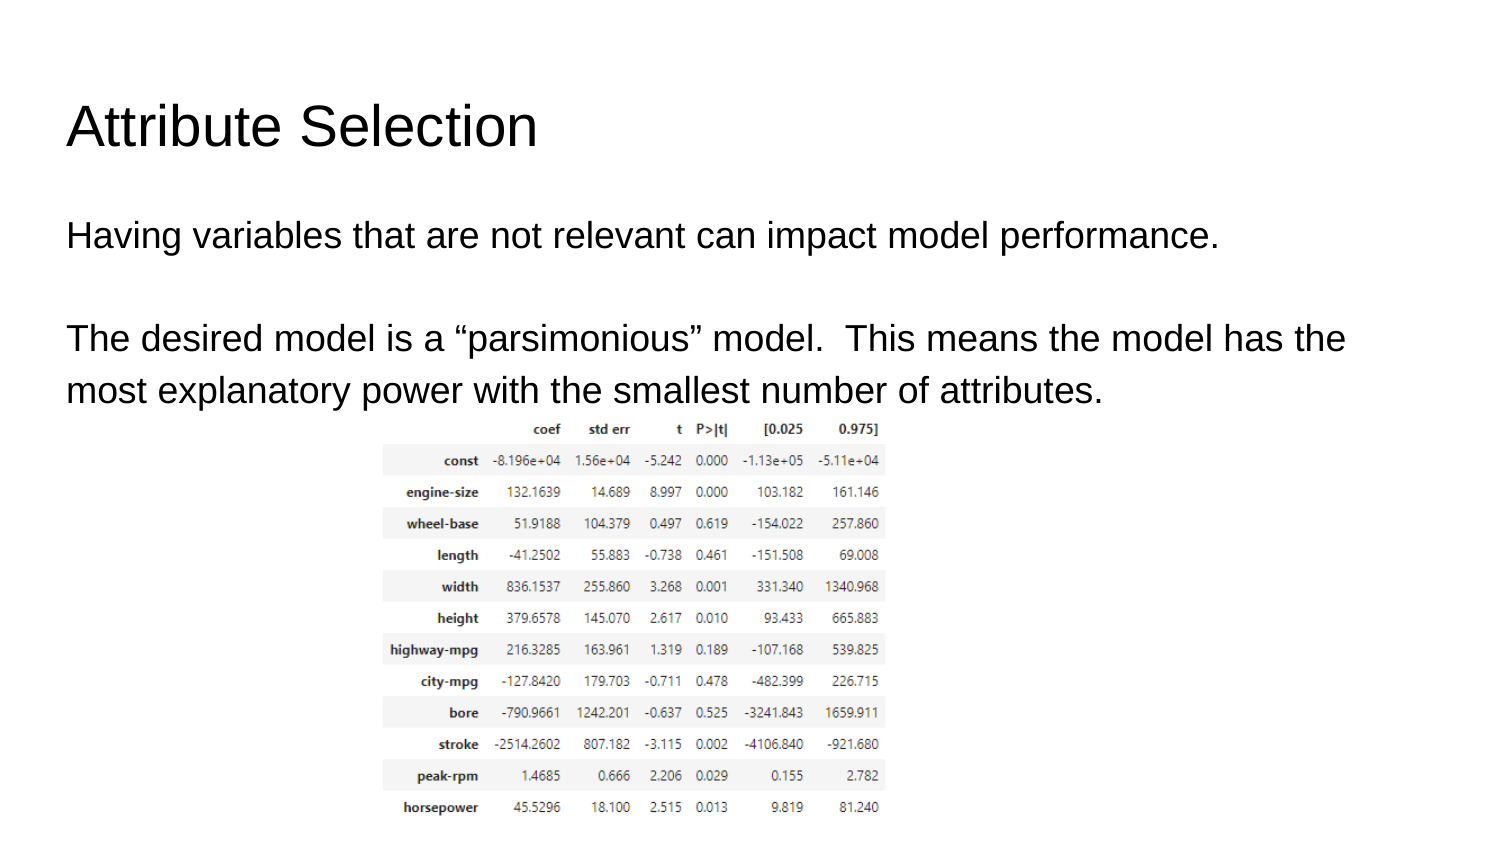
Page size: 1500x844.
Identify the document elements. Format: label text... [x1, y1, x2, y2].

picture [348, 417, 1152, 829]
title Attribute Selection [51, 72, 1449, 167]
list Having variables that are not relevant can impact model performance. The desired model is a “parsimonious” model. This means the model has the most explanatory power with the smallest number of attributes. [51, 189, 1449, 750]
